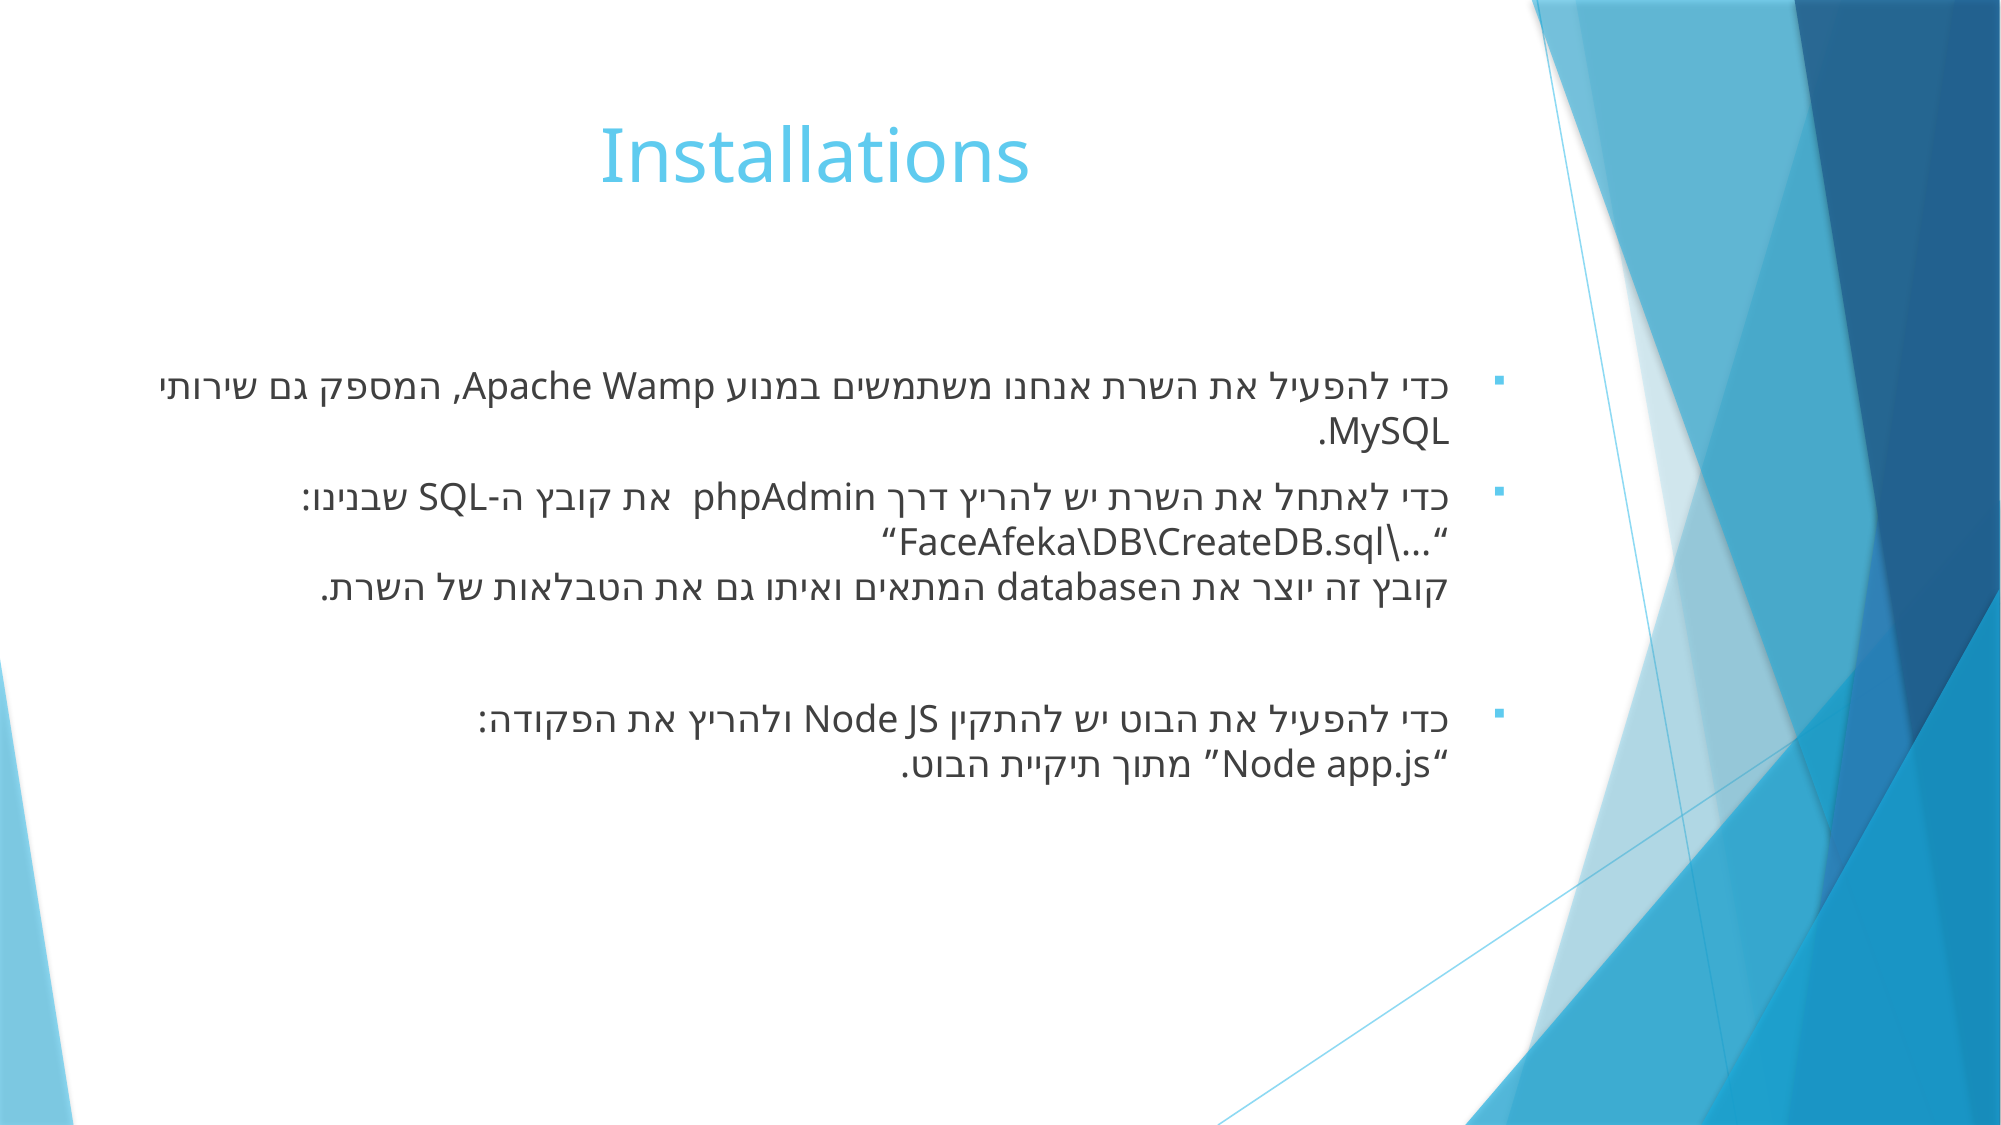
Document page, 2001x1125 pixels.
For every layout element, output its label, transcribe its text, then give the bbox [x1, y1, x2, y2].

list כדי להפעיל את השרת אנחנו משתמשים במנוע Apache Wamp, המספק גם שירותי MySQL. כדי לאתחל את השרת יש להריץ דרך phpAdmin את קובץ ה-SQL שבנינו: “…\FaceAfeka\DB\CreateDB.sql“ קובץ זה יוצר את הdatabase המתאים ואיתו גם את הטבלאות של השרת. כדי להפעיל את הבוט יש להתקין Node JS ולהריץ את הפקודה: “Node app.js” מתוך תיקיית הבוט. [111, 354, 1522, 992]
title Installations [111, 99, 1522, 317]
